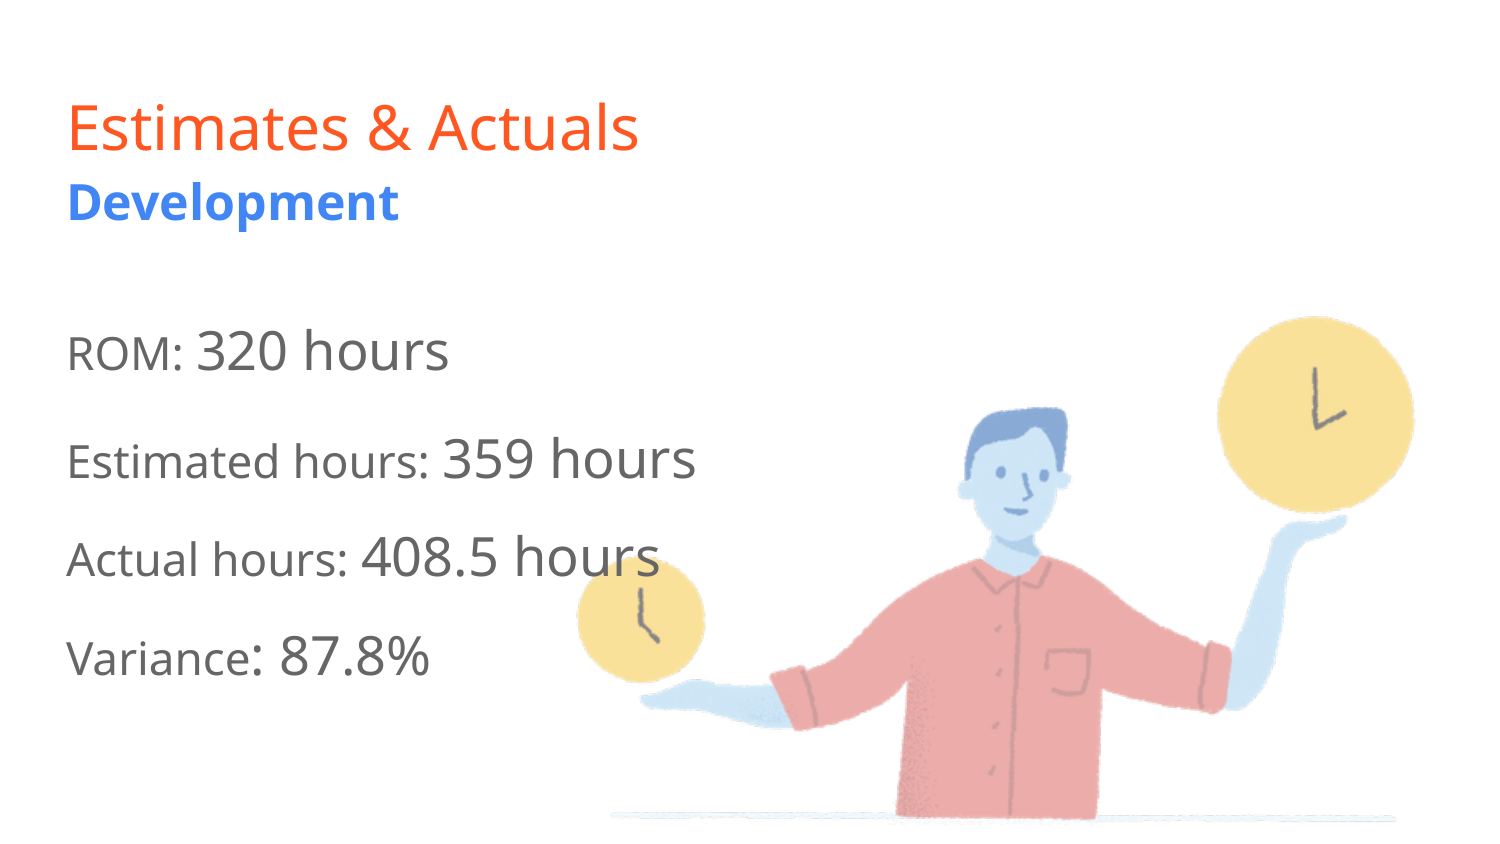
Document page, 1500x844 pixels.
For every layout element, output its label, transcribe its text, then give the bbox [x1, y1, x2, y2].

title Estimates & Actuals [51, 72, 1449, 155]
title Development [51, 155, 1449, 243]
list ROM: 320 hours Estimated hours: 359 hours Actual hours: 408.5 hours Variance: 87.8% [51, 243, 1449, 750]
picture [491, 262, 1500, 844]
